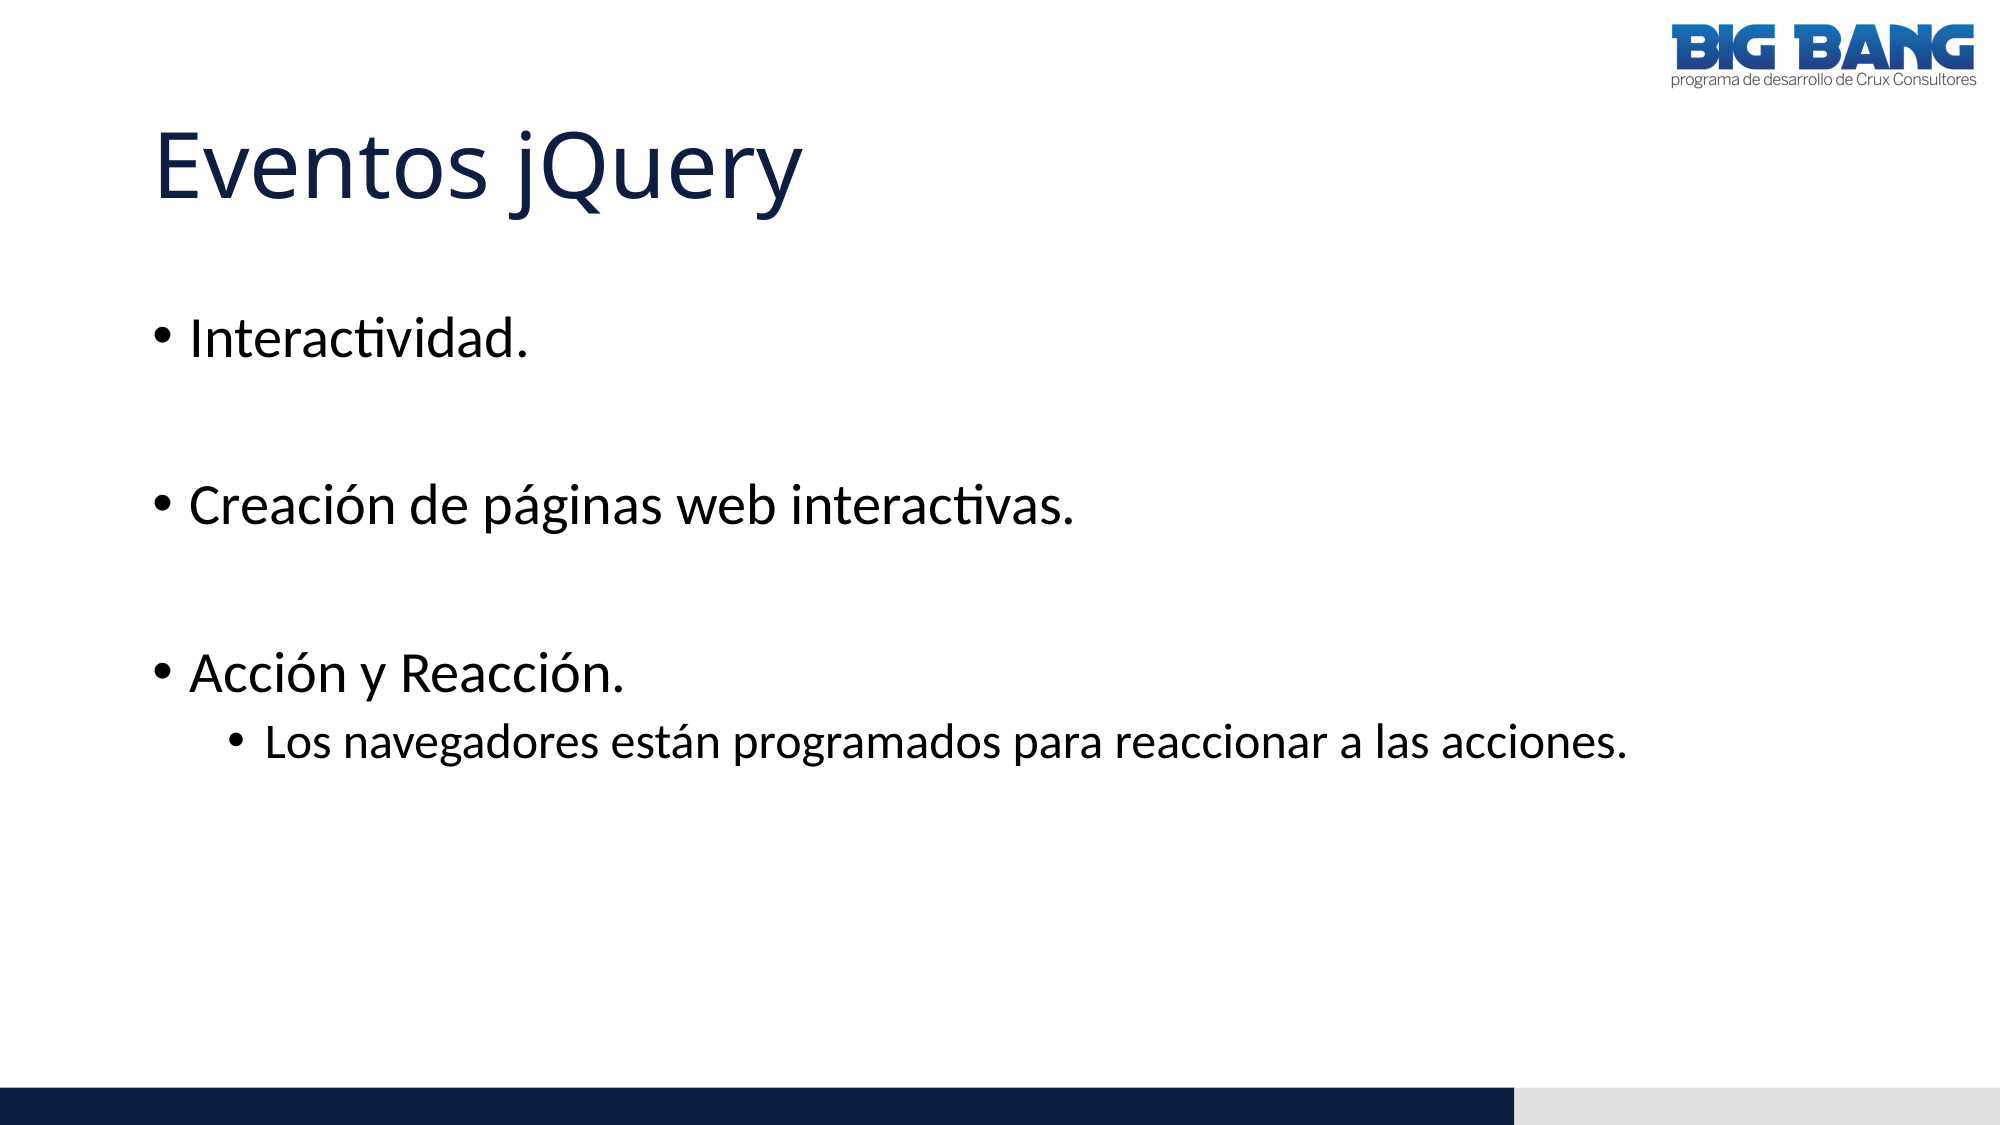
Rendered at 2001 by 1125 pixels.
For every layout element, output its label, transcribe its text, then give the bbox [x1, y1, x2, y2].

list Interactividad. Creación de páginas web interactivas. Acción y Reacción. Los navegadores están programados para reaccionar a las acciones. [137, 299, 1863, 1014]
picture [1668, 20, 1980, 91]
title Eventos jQuery [137, 59, 1863, 278]
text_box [0, 1087, 2000, 1125]
